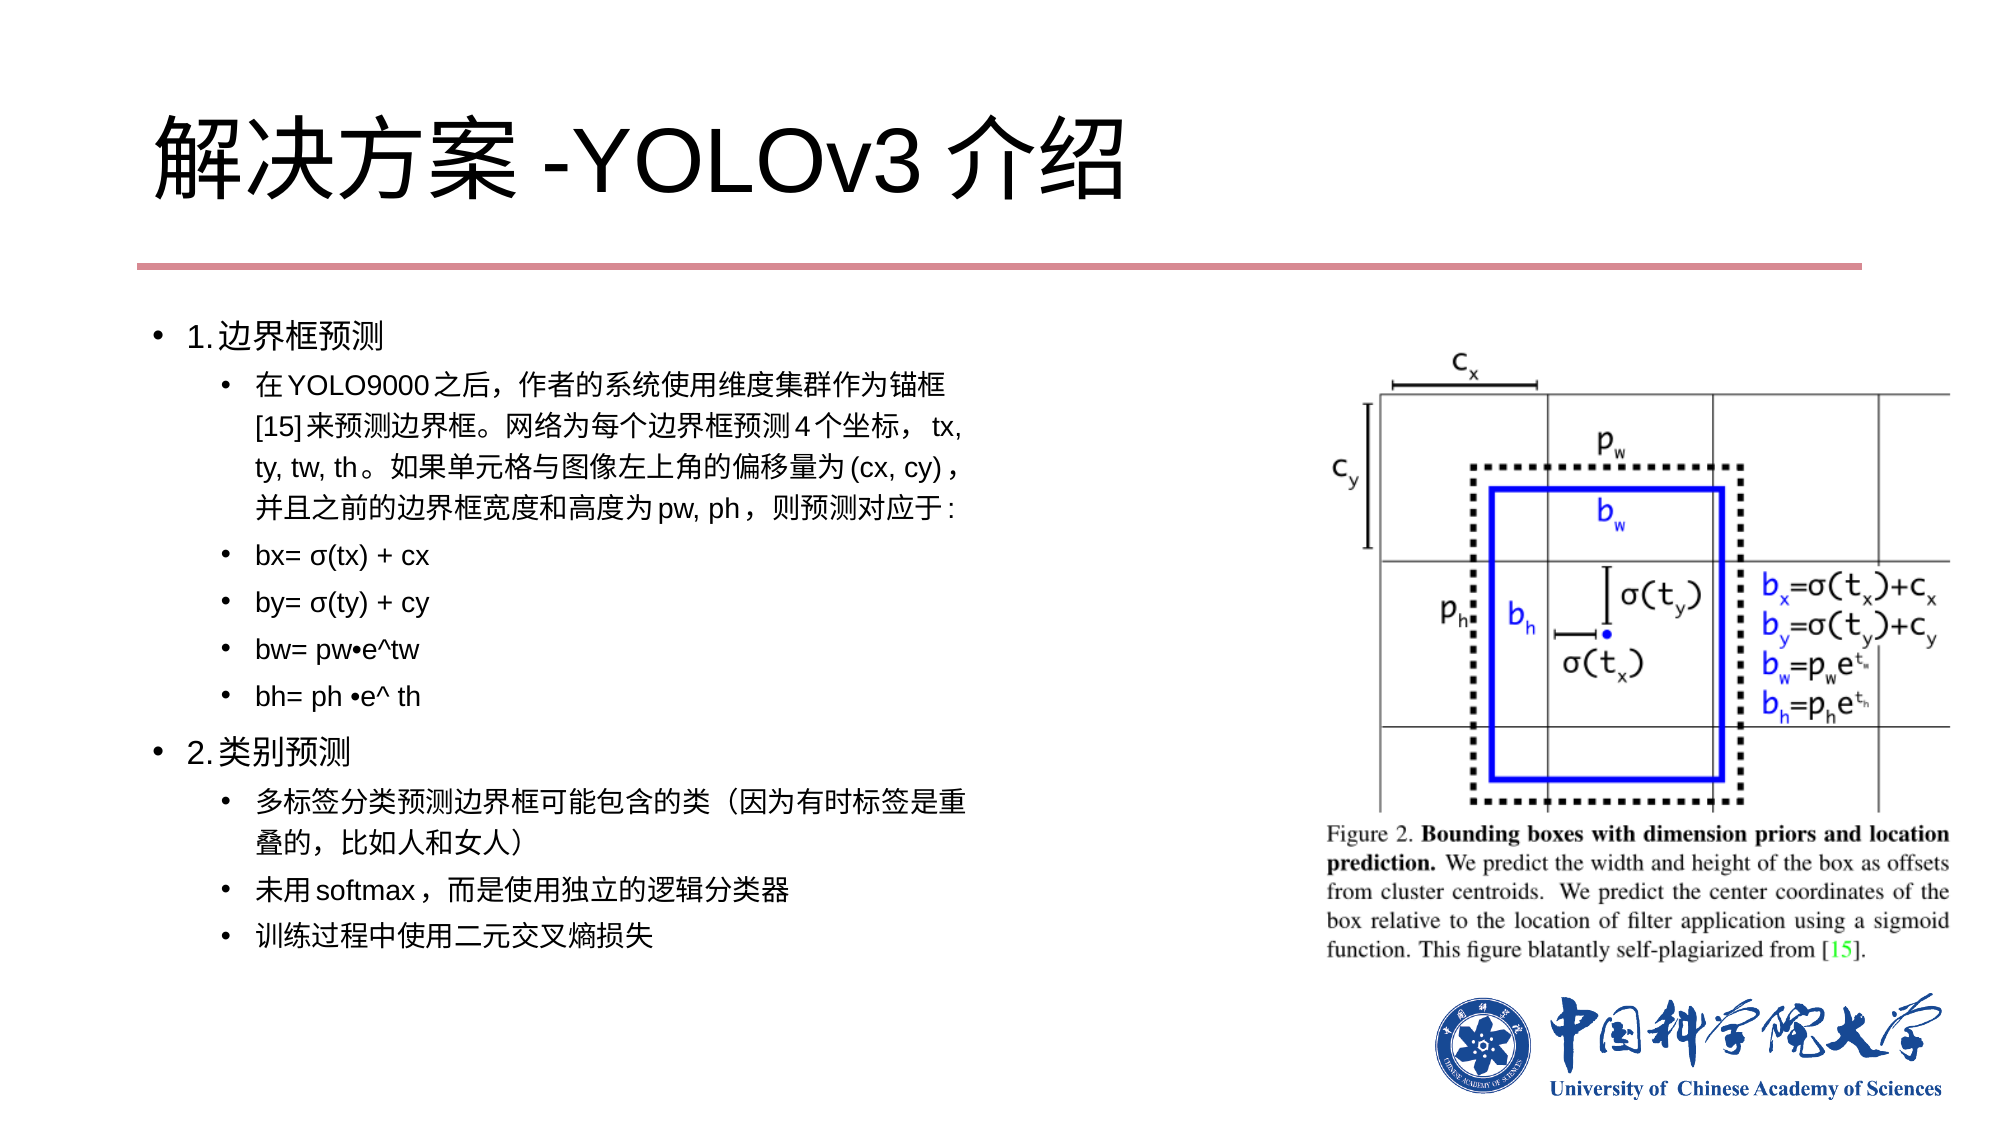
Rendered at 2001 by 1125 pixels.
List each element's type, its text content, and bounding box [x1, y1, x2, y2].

picture [1435, 993, 1942, 1100]
list 1.边界框预测 在YOLO9000之后，作者的系统使用维度集群作为锚框[15]来预测边界框。网络为每个边界框预测4个坐标，tx, ty, tw, th。如果单元格与图像左上角的偏移量为(cx, cy)，并且之前的边界框宽度和高度为pw, ph，则预测对应于: bx= σ(tx) + cx by= σ(ty) + cy bw= pw•e^tw bh= ph •e^ th 2.类别预测 多标签分类预测边界框可能包含的类（因为有时标签是重叠的，比如人和女人） 未用softmax，而是使用独立的逻辑分类器 训练过程中使用二元交叉熵损失 [137, 299, 1000, 1014]
picture [1322, 339, 1968, 974]
title 解决方案-YOLOv3介绍 [137, 59, 1863, 267]
